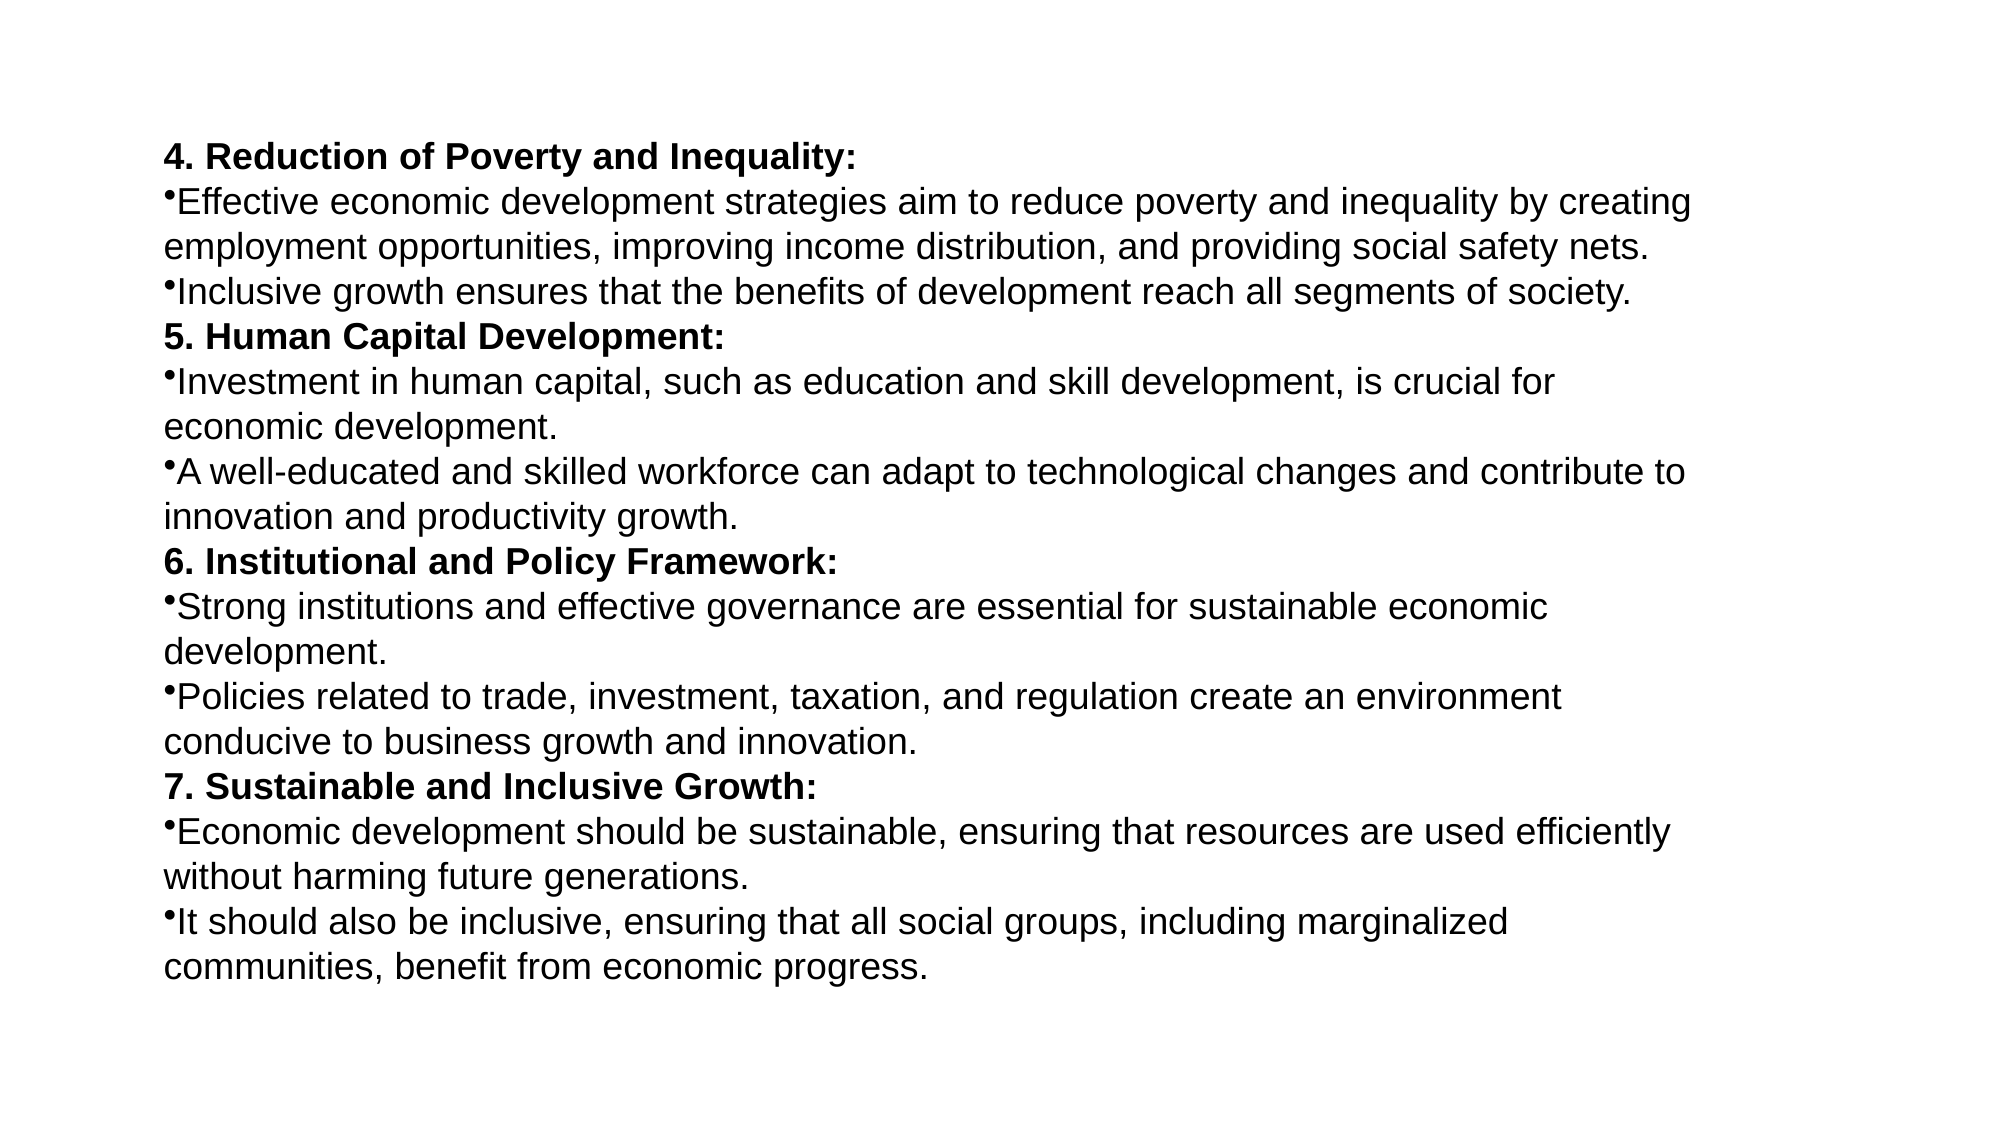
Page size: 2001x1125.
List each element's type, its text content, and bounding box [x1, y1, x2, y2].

text_box 4. Reduction of Poverty and Inequality: Effective economic development strategies aim to reduce poverty and inequality by creating employment opportunities, improving income distribution, and providing social safety nets. Inclusive growth ensures that the benefits of development reach all segments of society. 5. Human Capital Development: Investment in human capital, such as education and skill development, is crucial for economic development. A well-educated and skilled workforce can adapt to technological changes and contribute to innovation and productivity growth. 6. Institutional and Policy Framework: Strong institutions and effective governance are essential for sustainable economic development. Policies related to trade, investment, taxation, and regulation create an environment conducive to business growth and innovation. 7. Sustainable and Inclusive Growth: Economic development should be sustainable, ensuring that resources are used efficiently without harming future generations. It should also be inclusive, ensuring that all social groups, including marginalized communities, benefit from economic progress. [148, 124, 1741, 1040]
